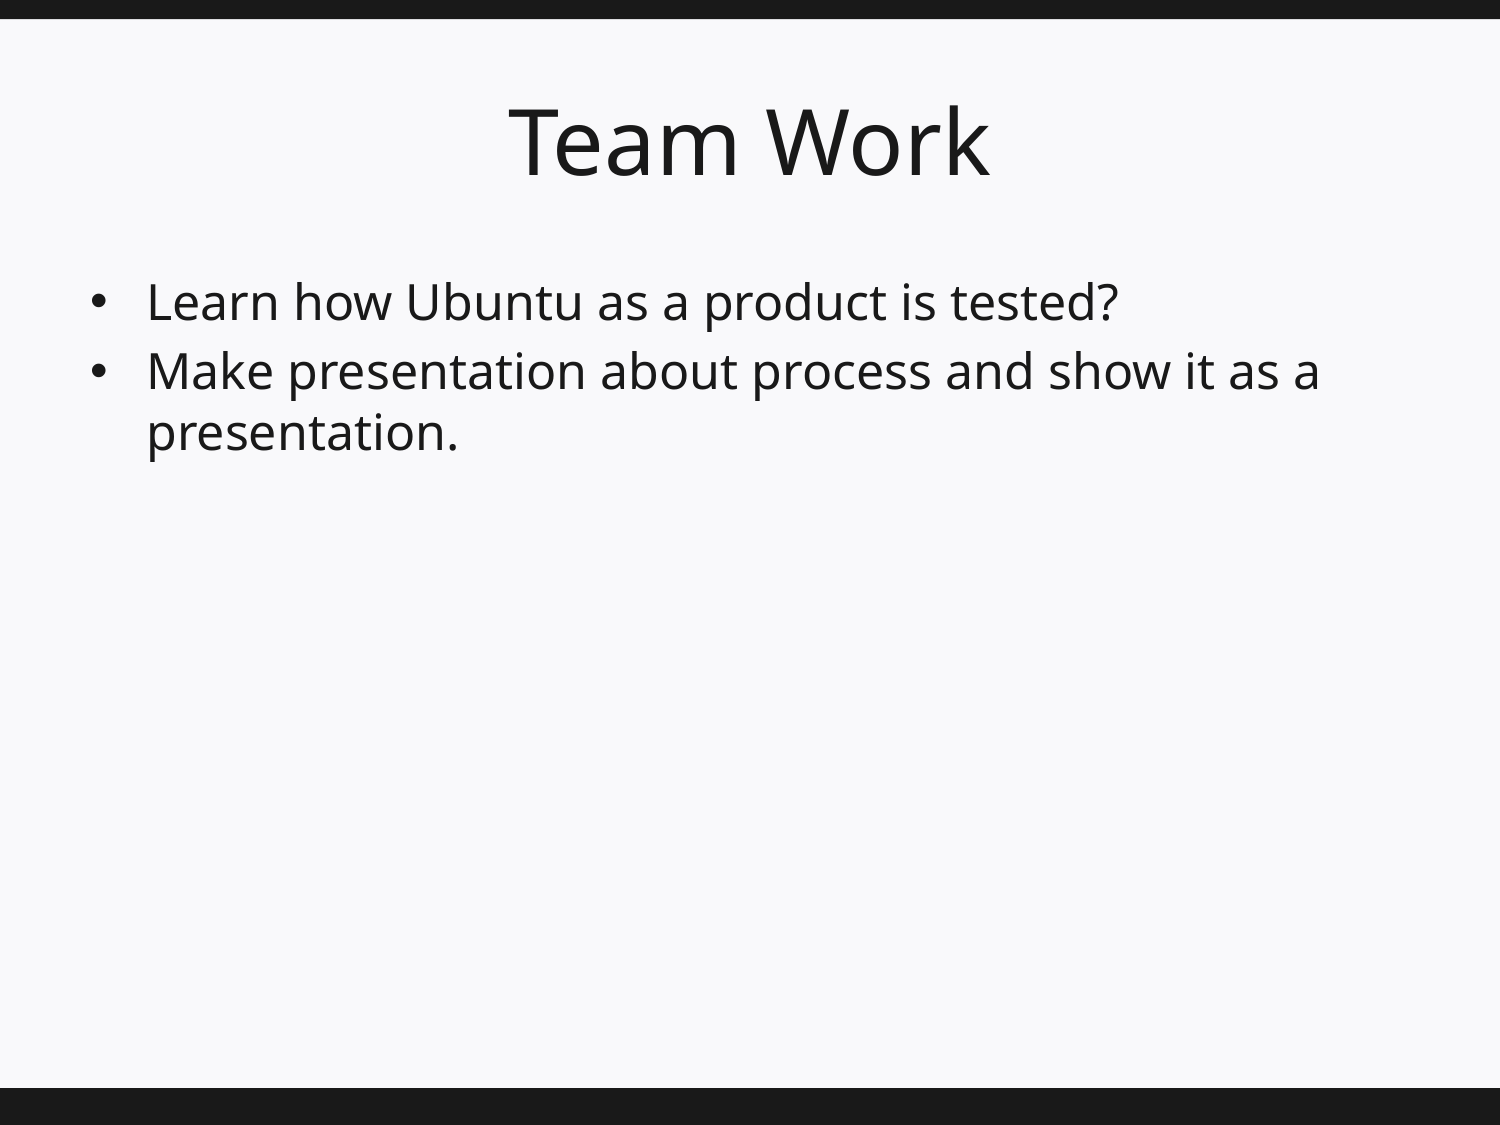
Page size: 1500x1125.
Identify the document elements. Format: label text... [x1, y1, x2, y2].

title Team Work [75, 45, 1425, 233]
list Learn how Ubuntu as a product is tested? Make presentation about process and show it as a presentation. [75, 262, 1425, 965]
